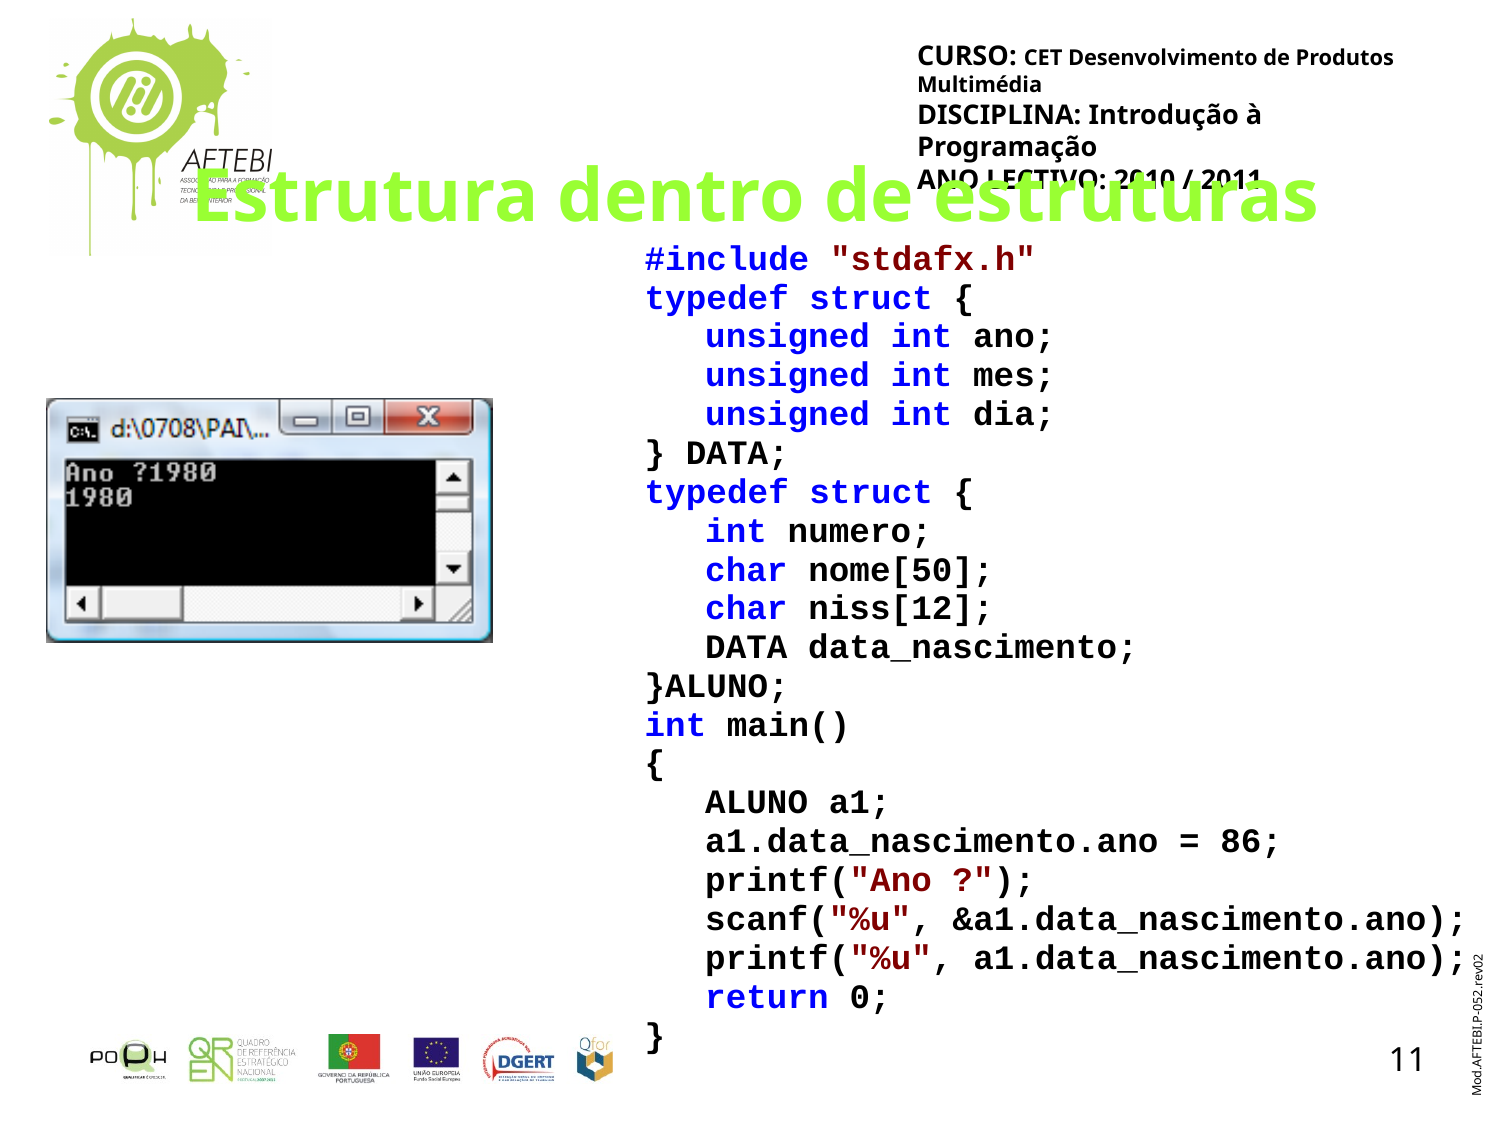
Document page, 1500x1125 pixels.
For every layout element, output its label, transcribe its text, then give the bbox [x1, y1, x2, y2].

picture [46, 398, 493, 644]
title Estrutura dentro de estruturas [58, 140, 1454, 245]
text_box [644, 187, 1500, 1125]
picture [90, 1034, 613, 1084]
